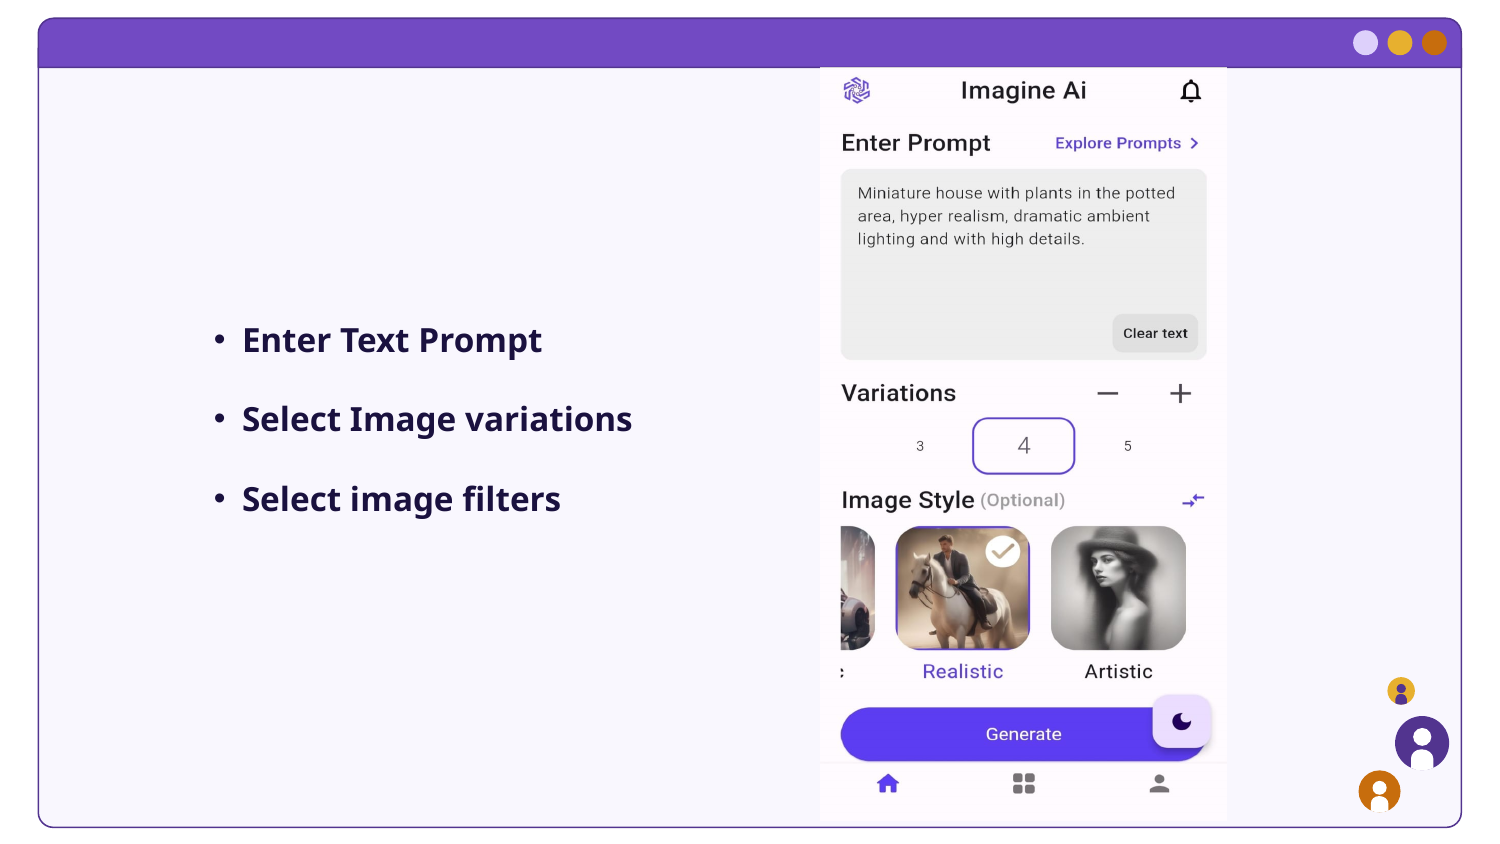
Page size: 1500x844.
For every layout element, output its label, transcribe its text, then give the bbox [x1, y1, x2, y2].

text_box Enter Text Prompt Select Image variations Select image filters [198, 303, 815, 415]
picture [820, 67, 1227, 821]
